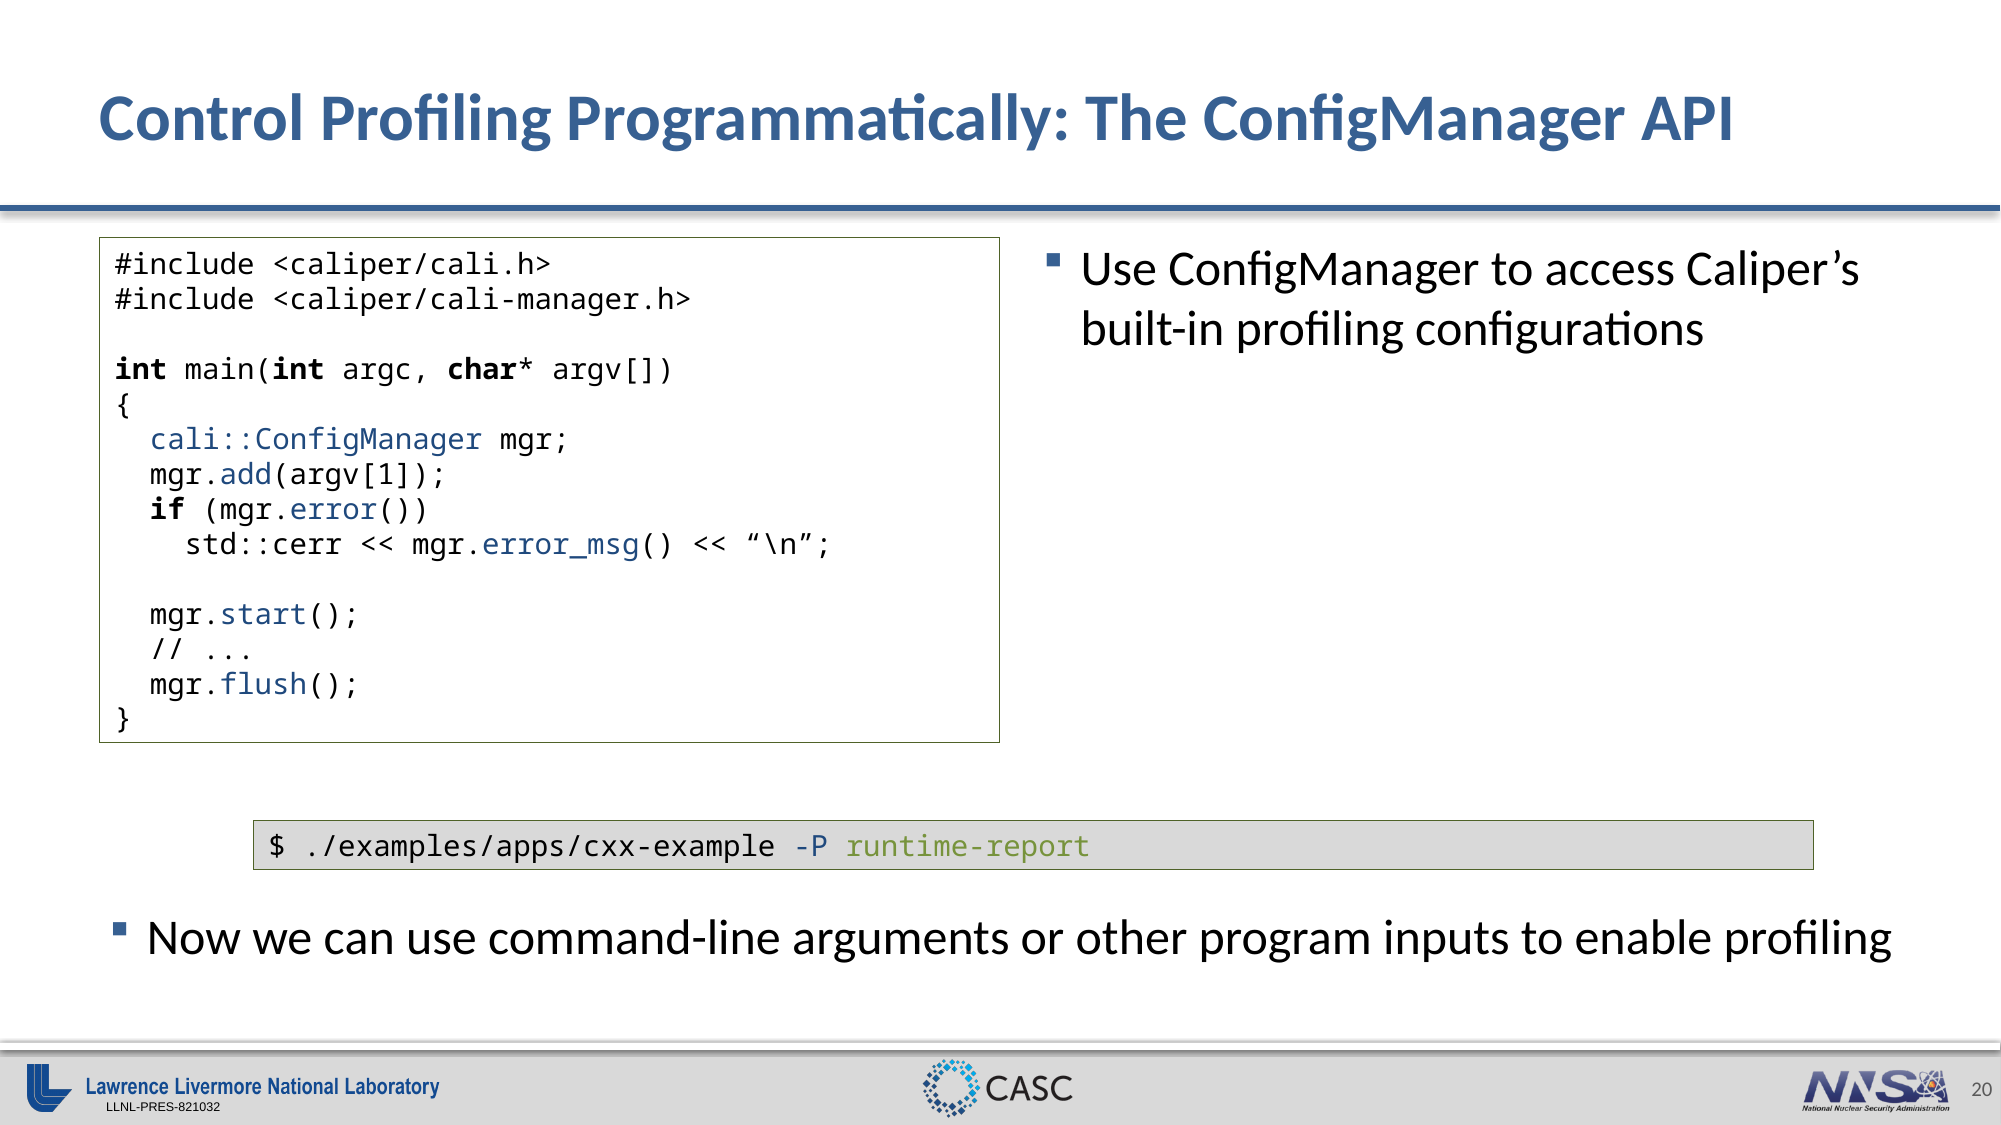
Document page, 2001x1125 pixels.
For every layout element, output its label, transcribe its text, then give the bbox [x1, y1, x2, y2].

text_box Now we can use command-line arguments or other program inputs to enable profiling [99, 905, 1900, 1042]
title Control Profiling Programmatically: The ConfigManager API [99, 36, 1900, 202]
picture [921, 1058, 1077, 1119]
text_box $ ./examples/apps/cxx-example -P runtime-report [253, 820, 1814, 870]
picture [1795, 1057, 1956, 1119]
text_box #include <caliper/cali.h> #include <caliper/cali-manager.h> int main(int argc, char* argv[]) { cali::ConfigManager mgr; mgr.add(argv[1]); if (mgr.error()) std::cerr << mgr.error_msg() << “\n”; mgr.start(); // ... mgr.flush(); } [99, 237, 1000, 743]
picture [27, 1064, 478, 1112]
list Use ConfigManager to access Caliper’s built-in profiling configurations [1033, 235, 1902, 1037]
